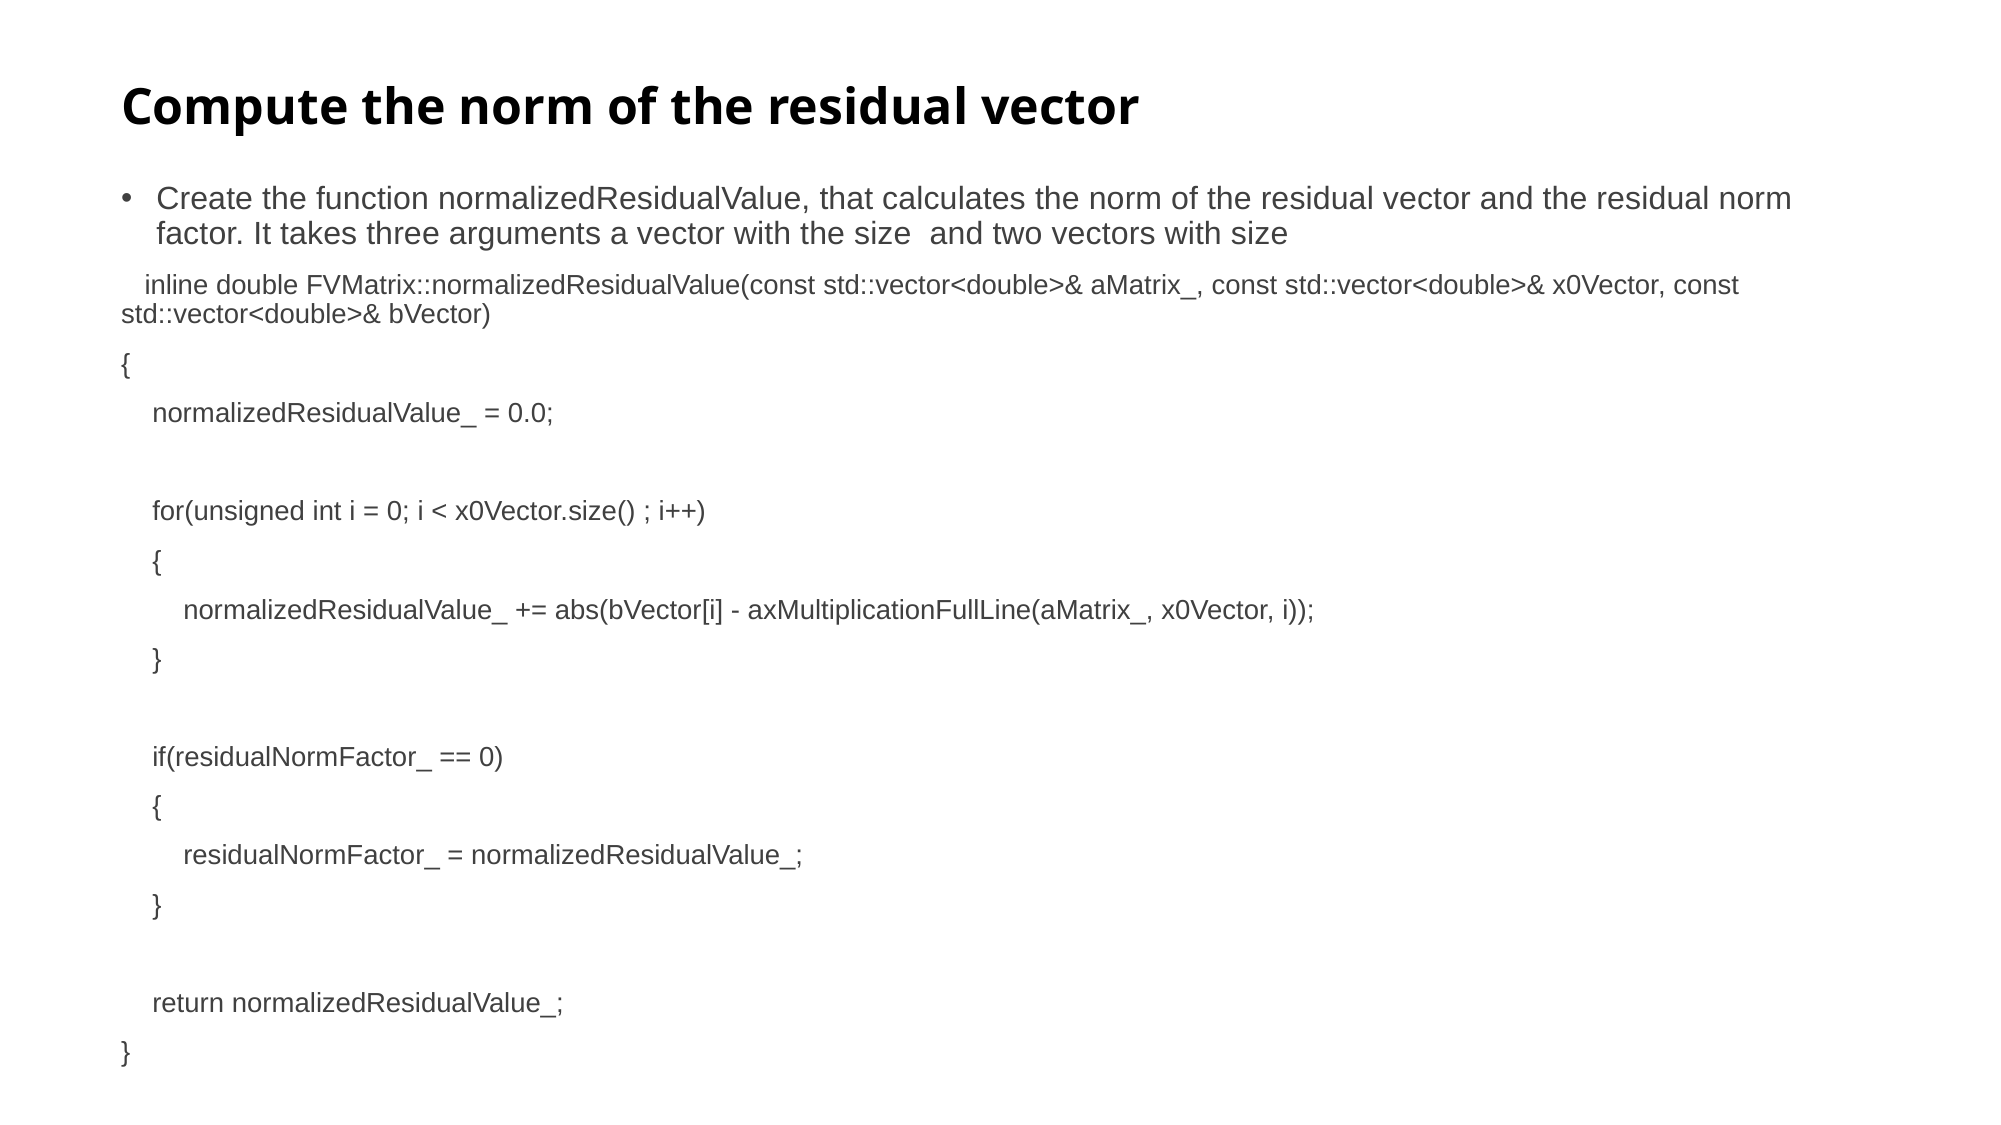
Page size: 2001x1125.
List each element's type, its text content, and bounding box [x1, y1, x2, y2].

title Compute the norm of the residual vector [106, 42, 1832, 175]
